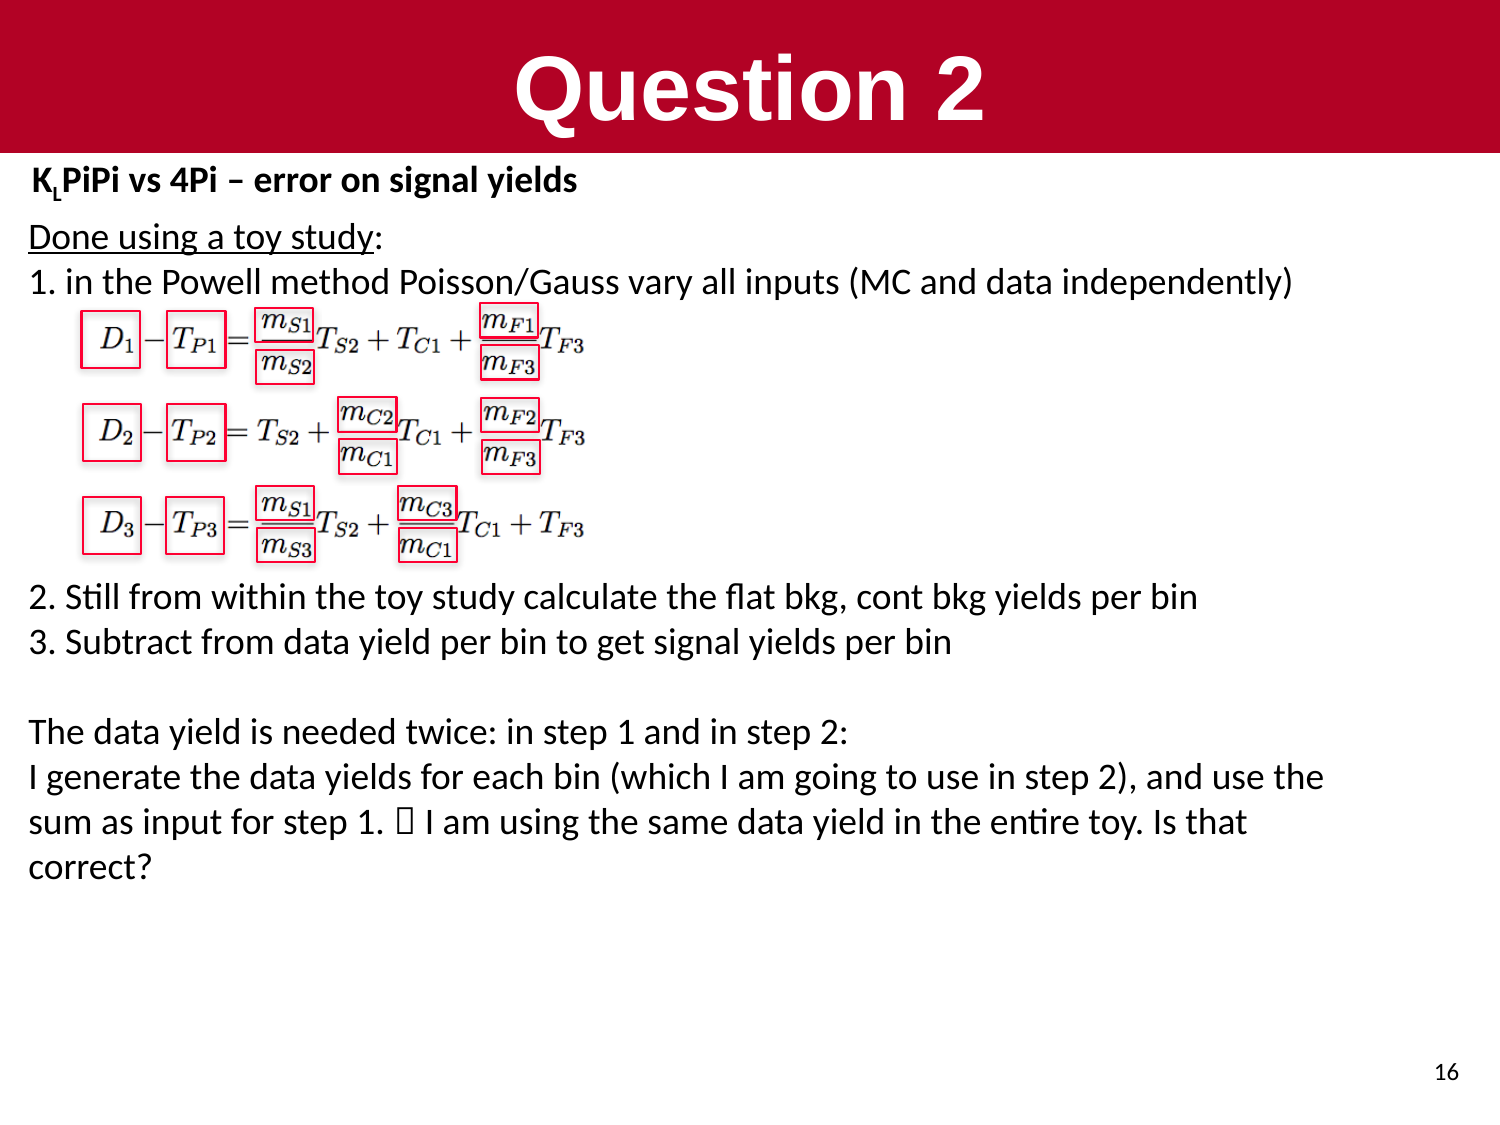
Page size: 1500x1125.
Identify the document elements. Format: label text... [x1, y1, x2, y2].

text_box KLPiPi vs 4Pi – error on signal yields [17, 147, 594, 214]
text_box Done using a toy study: 1. in the Powell method Poisson/Gauss vary all inputs (MC and data independently) 2. Still from within the toy study calculate the flat bkg, cont bkg yields per bin 3. Subtract from data yield per bin to get signal yields per bin The data yield is needed twice: in step 1 and in step 2: I generate the data yields for each bin (which I am going to use in step 2), and use the sum as input for step 1.  I am using the same data yield in the entire toy. Is that correct? [13, 204, 1369, 895]
title Question 2 [75, 21, 1425, 145]
slide_number 16 [1124, 1040, 1475, 1101]
picture [65, 296, 610, 571]
